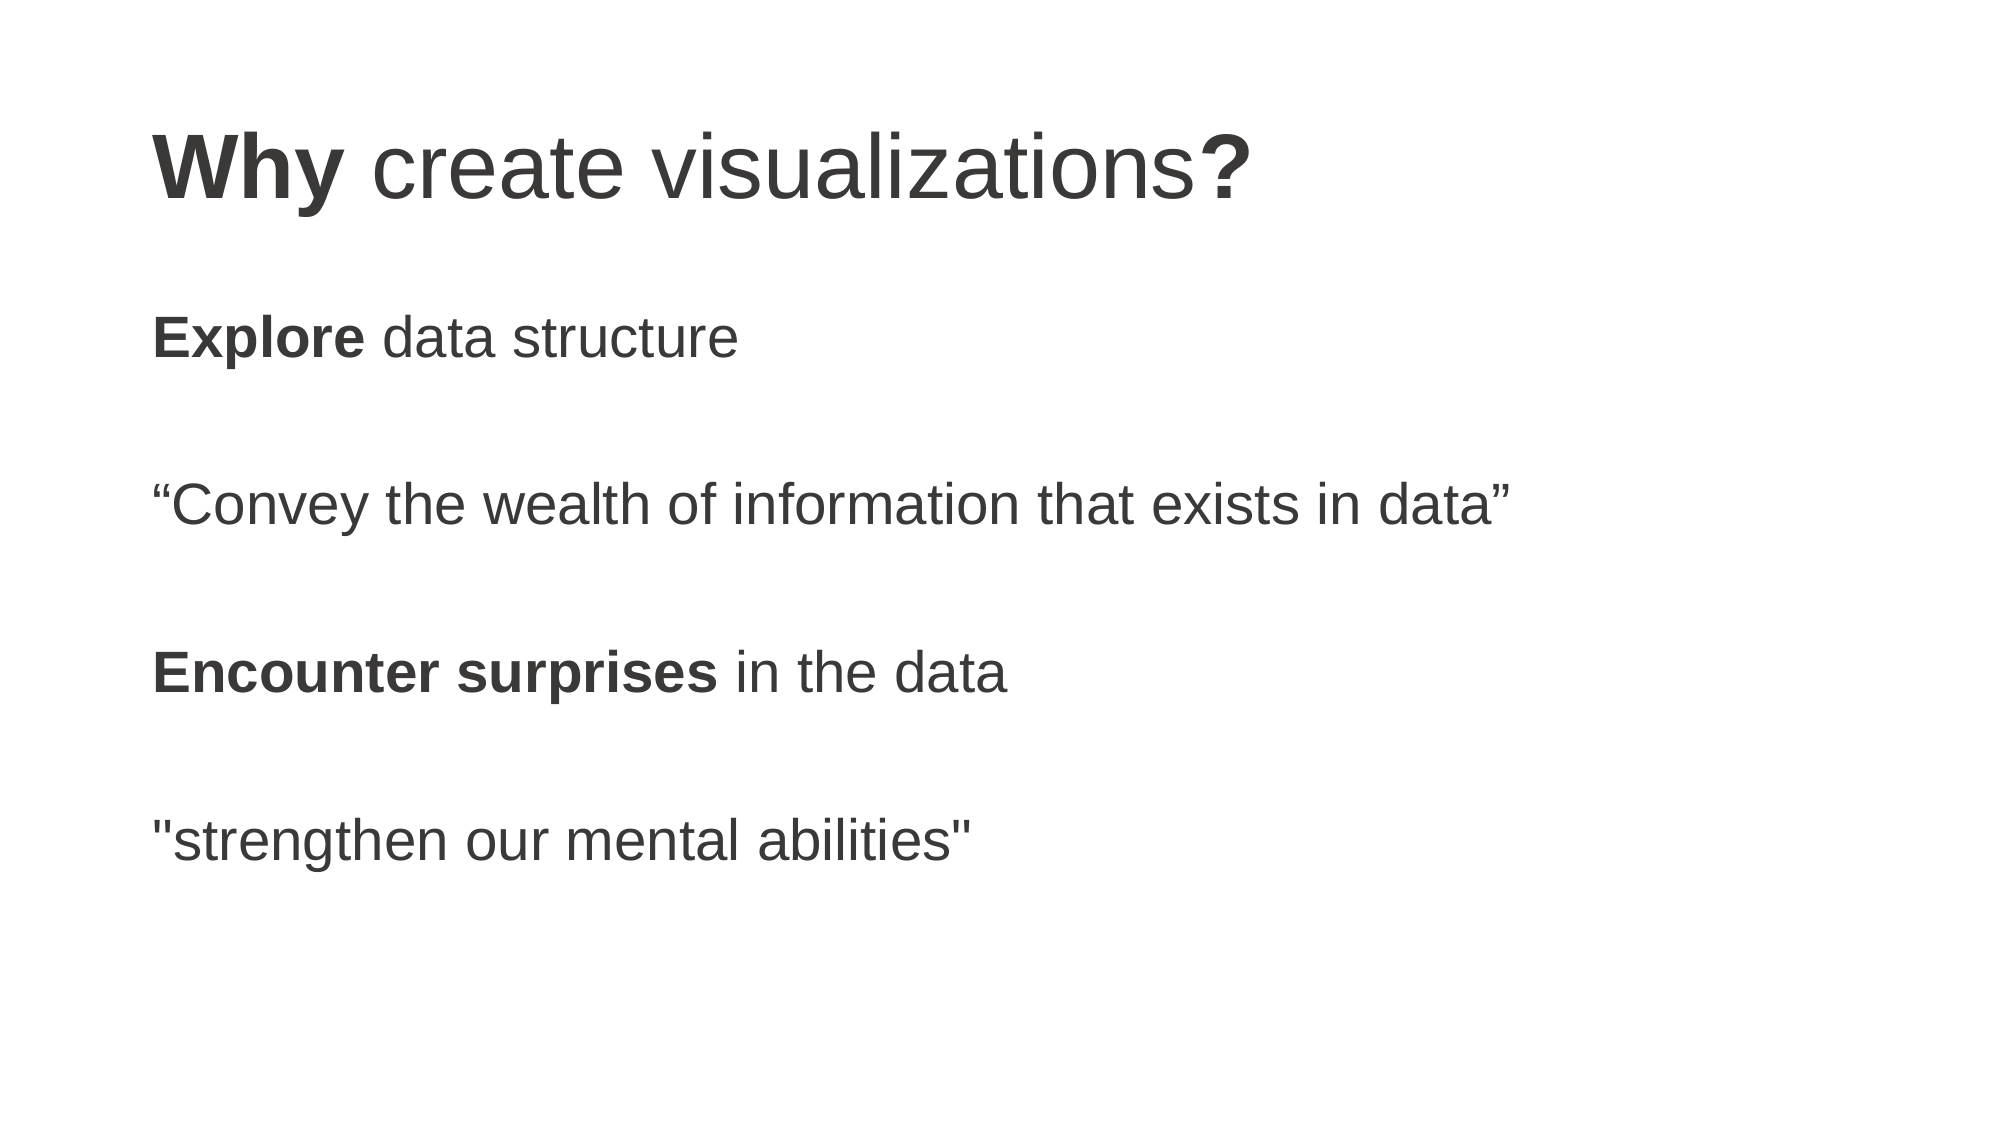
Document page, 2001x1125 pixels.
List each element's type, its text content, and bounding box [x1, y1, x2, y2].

list Explore data structure “Convey the wealth of information that exists in data” Encounter surprises in the data "strengthen our mental abilities" [137, 299, 1863, 1014]
title Why create visualizations? [137, 59, 1863, 278]
